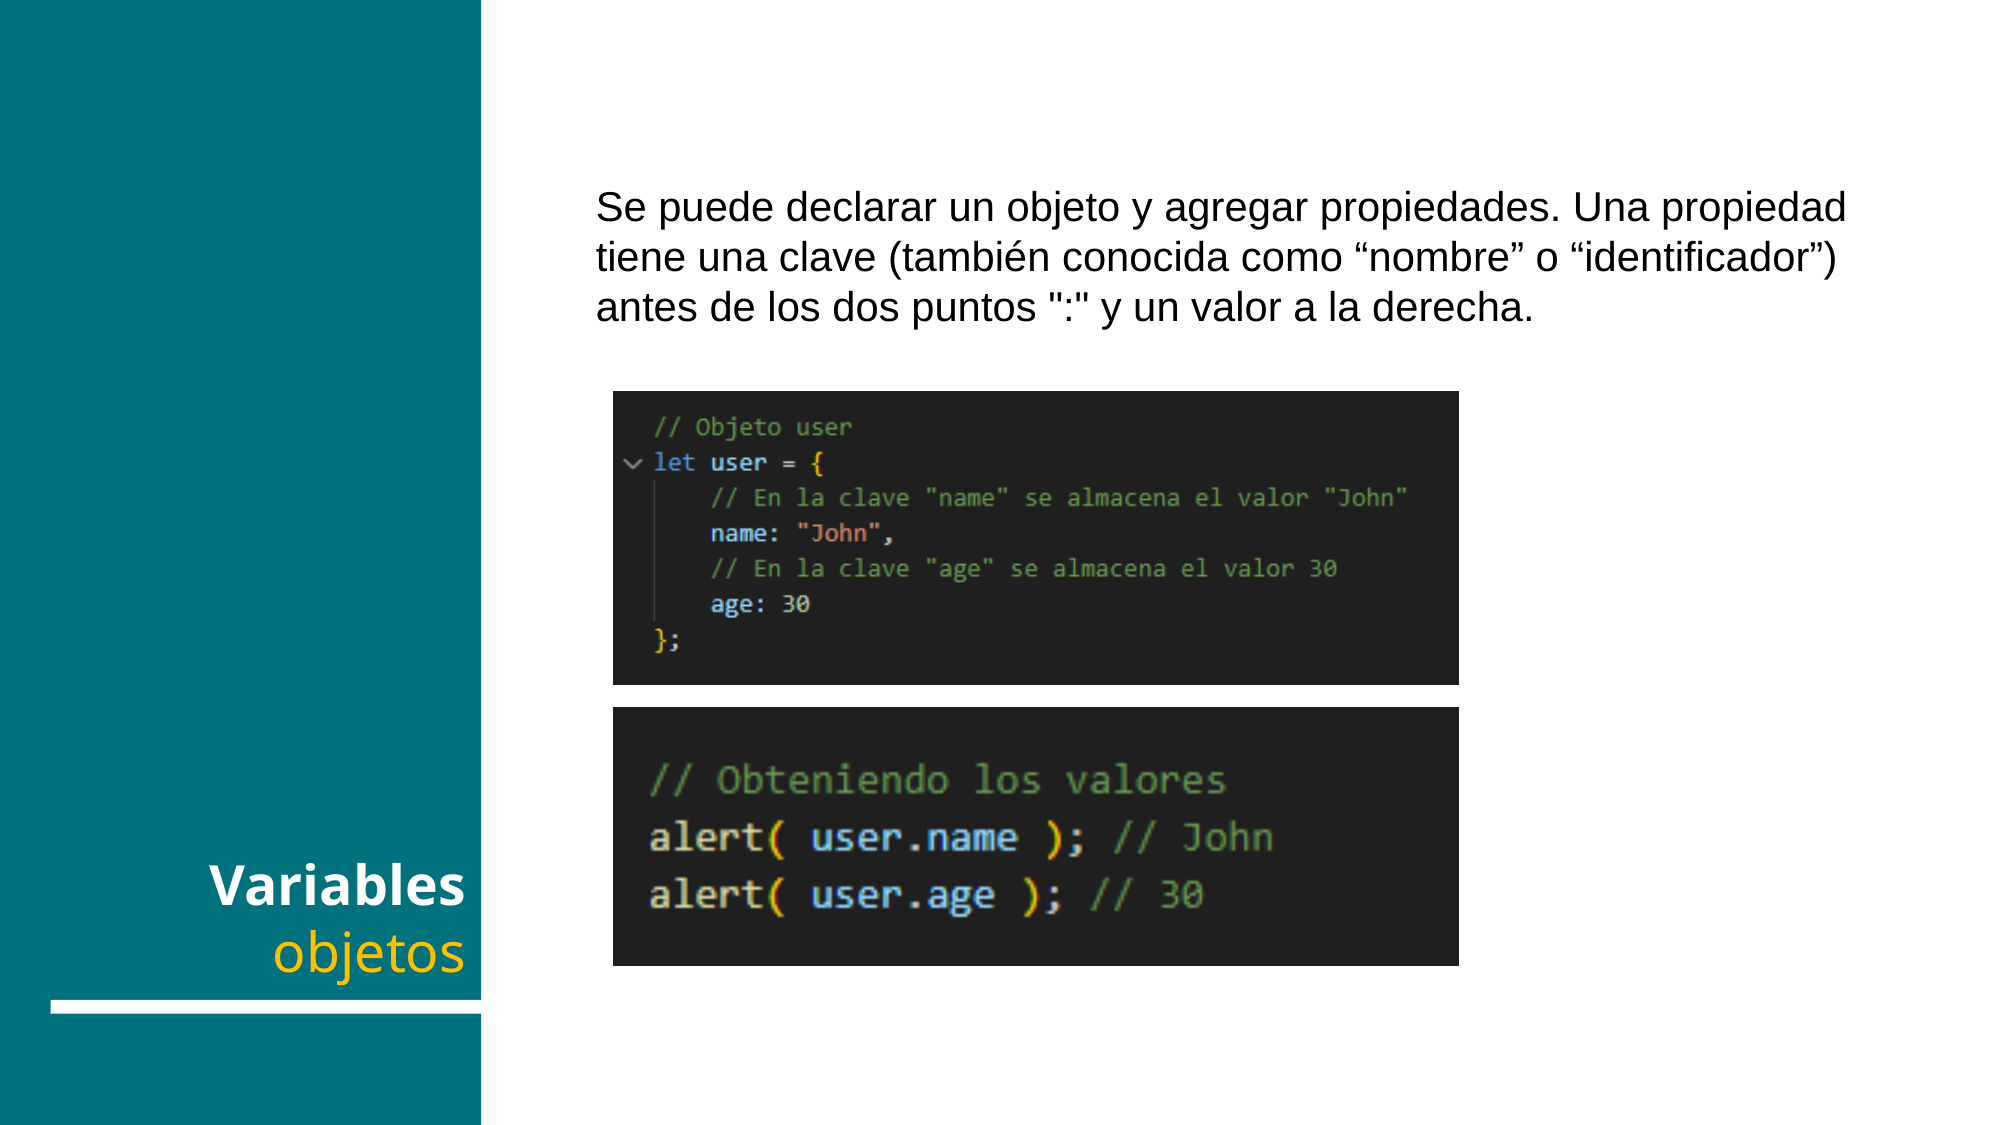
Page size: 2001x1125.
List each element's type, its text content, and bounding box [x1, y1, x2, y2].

picture [612, 391, 1459, 685]
title Variables objetos [102, 762, 482, 999]
picture [612, 706, 1459, 967]
text_box Se puede declarar un objeto y agregar propiedades. Una propiedad tiene una clave (también conocida como “nombre” o “identificador”) antes de los dos puntos ":" y un valor a la derecha. [581, 172, 1873, 338]
